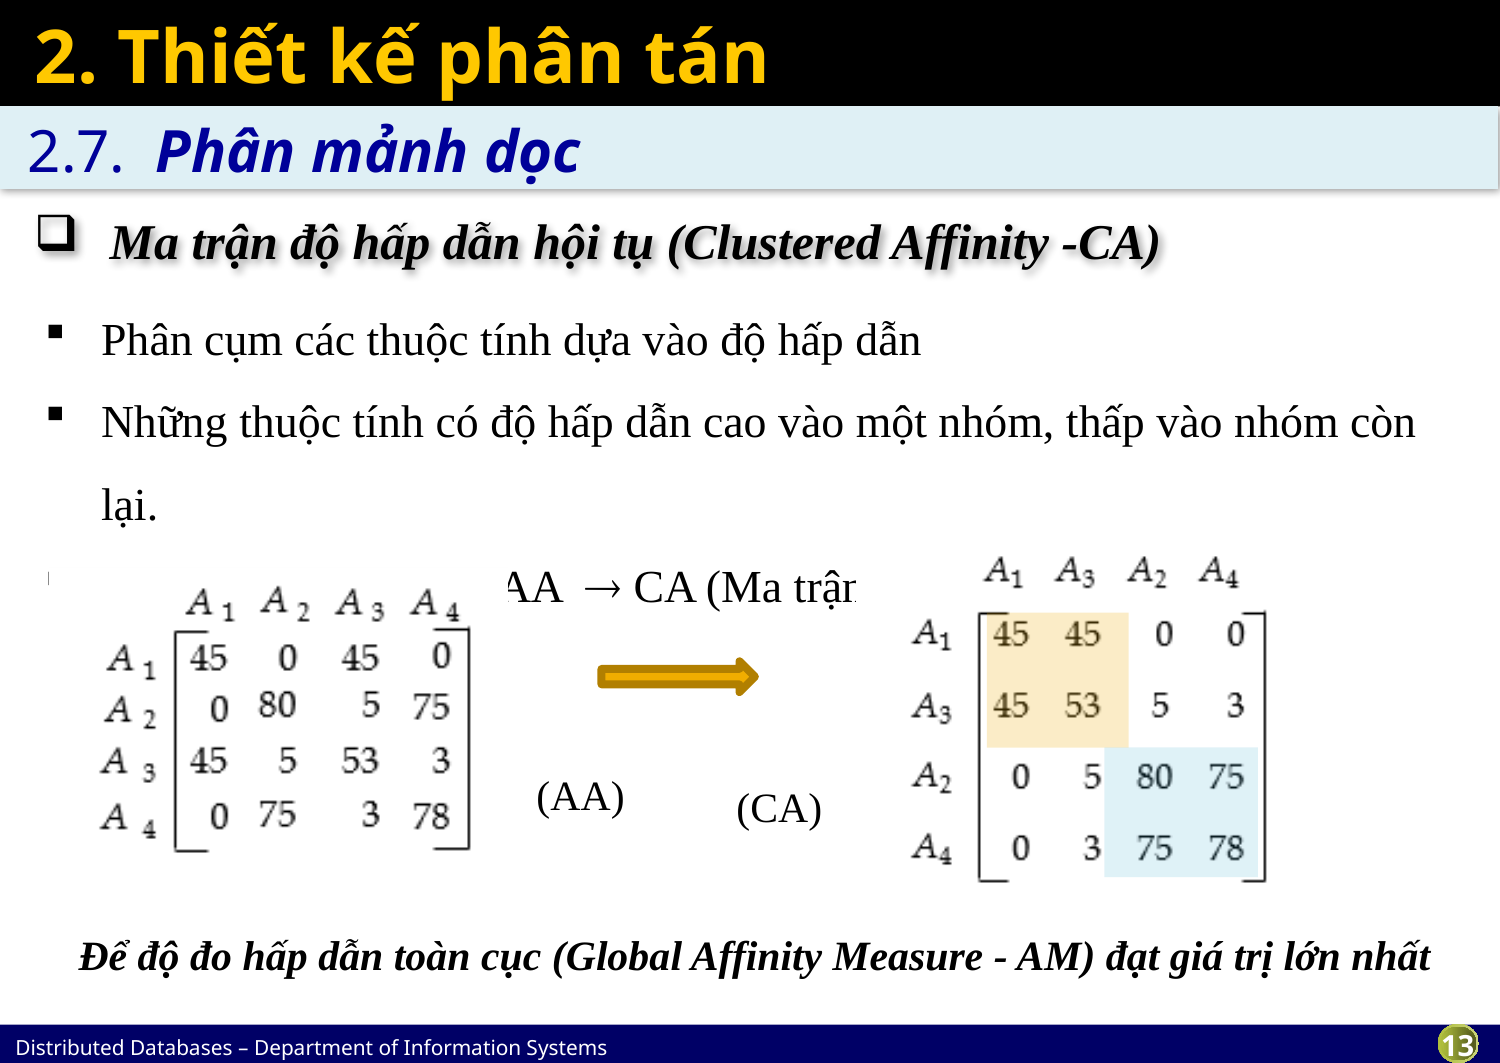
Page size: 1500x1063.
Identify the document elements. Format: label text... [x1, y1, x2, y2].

text_box Phân cụm các thuộc tính dựa vào độ hấp dẫn Những thuộc tính có độ hấp dẫn cao vào một nhóm, thấp vào nhóm còn lại. Đổi chỗ các hàng/cột AA  CA (Ma trận độ hấp dẫn hội tụ) [29, 274, 1500, 620]
text_box Ma trận độ hấp dẫn hội tụ (Clustered Affinity -CA) [19, 202, 1390, 277]
picture [856, 555, 1309, 903]
text_box [597, 657, 759, 696]
title 2. Thiết kế phân tán [19, 1, 1486, 104]
text_box (CA) [721, 773, 838, 839]
list 2.7. Phân mảnh dọc [0, 106, 1498, 189]
text_box (AA) [521, 761, 640, 827]
text_box Để độ đo hấp dẫn toàn cục (Global Affinity Measure - AM) đạt giá trị lớn nhất [63, 921, 1447, 986]
picture [49, 566, 508, 888]
